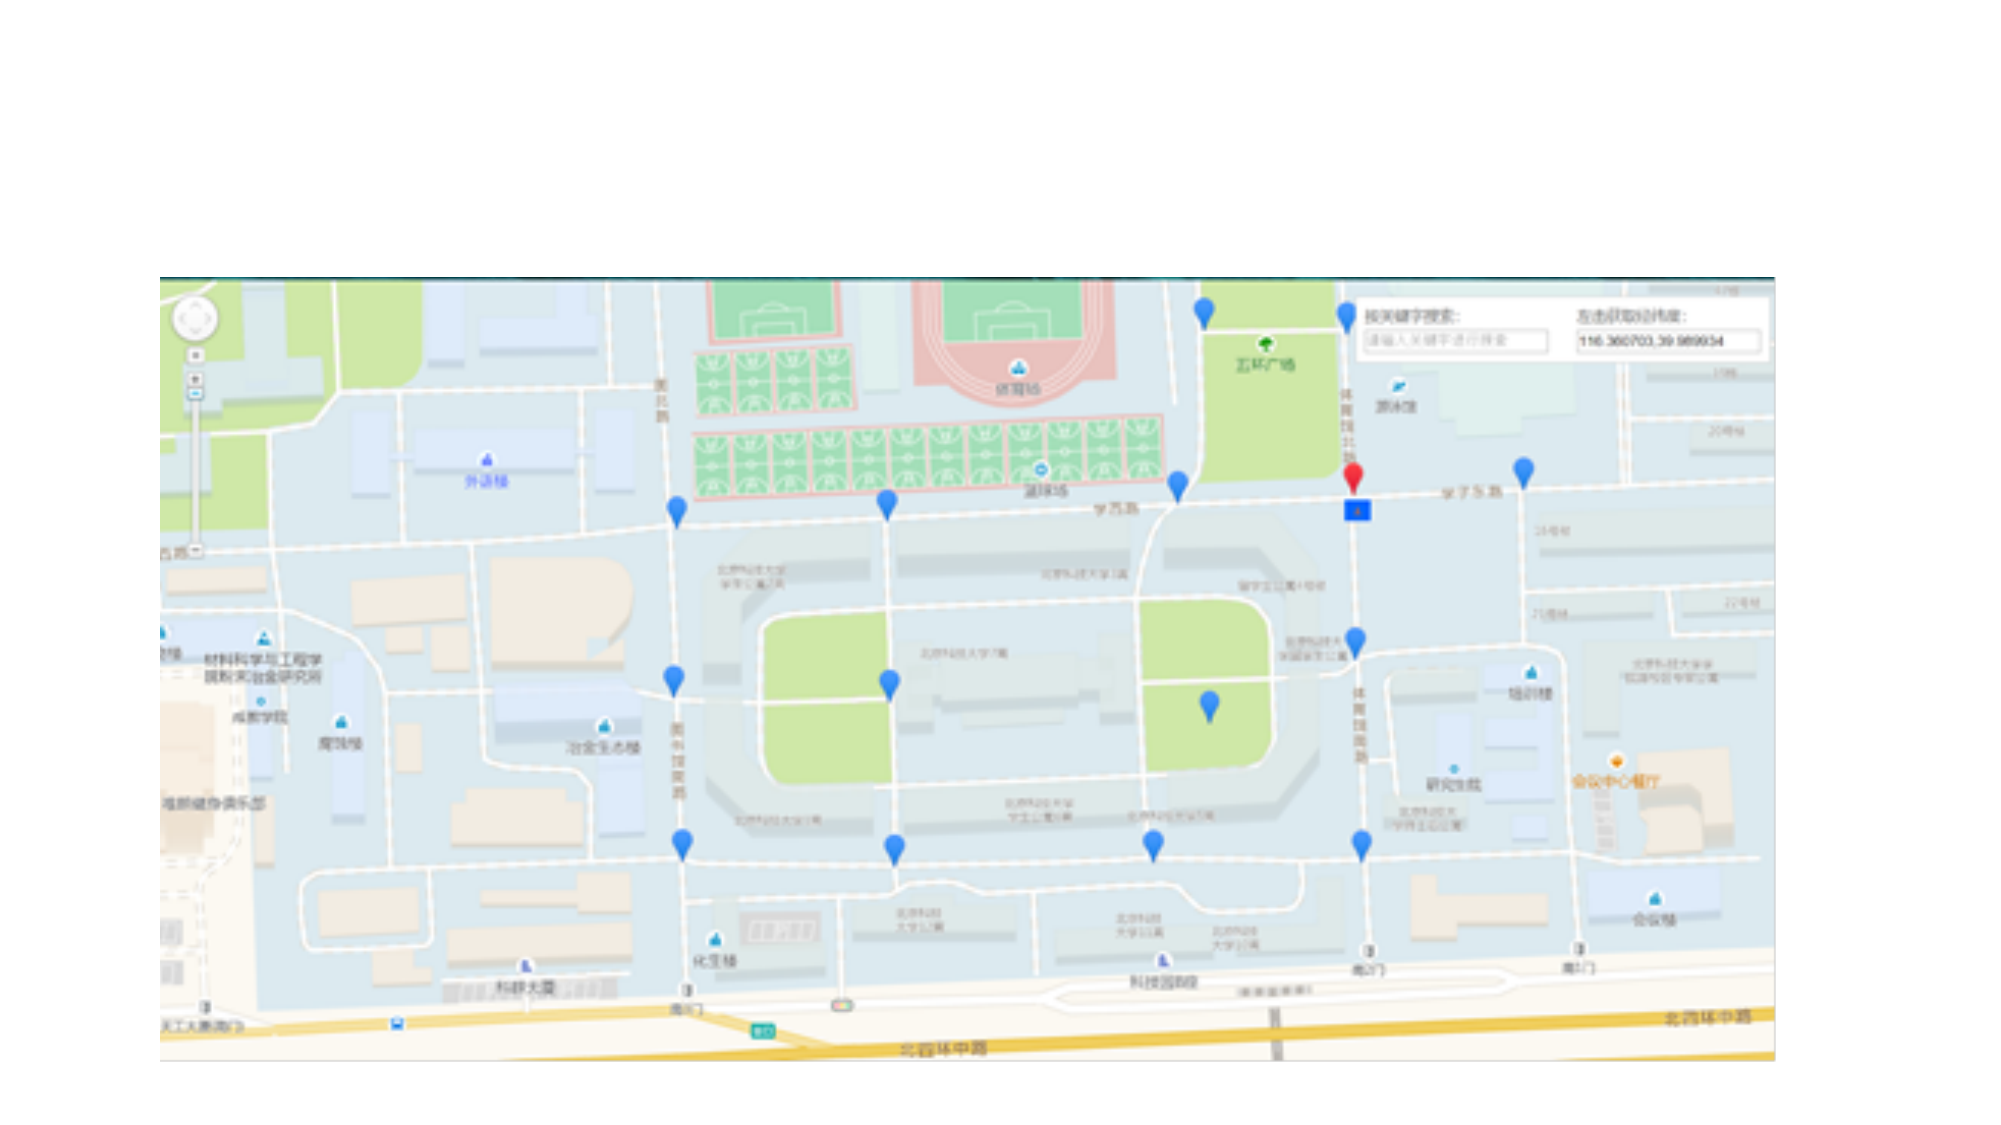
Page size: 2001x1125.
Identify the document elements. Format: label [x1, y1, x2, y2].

list [160, 277, 1779, 1066]
